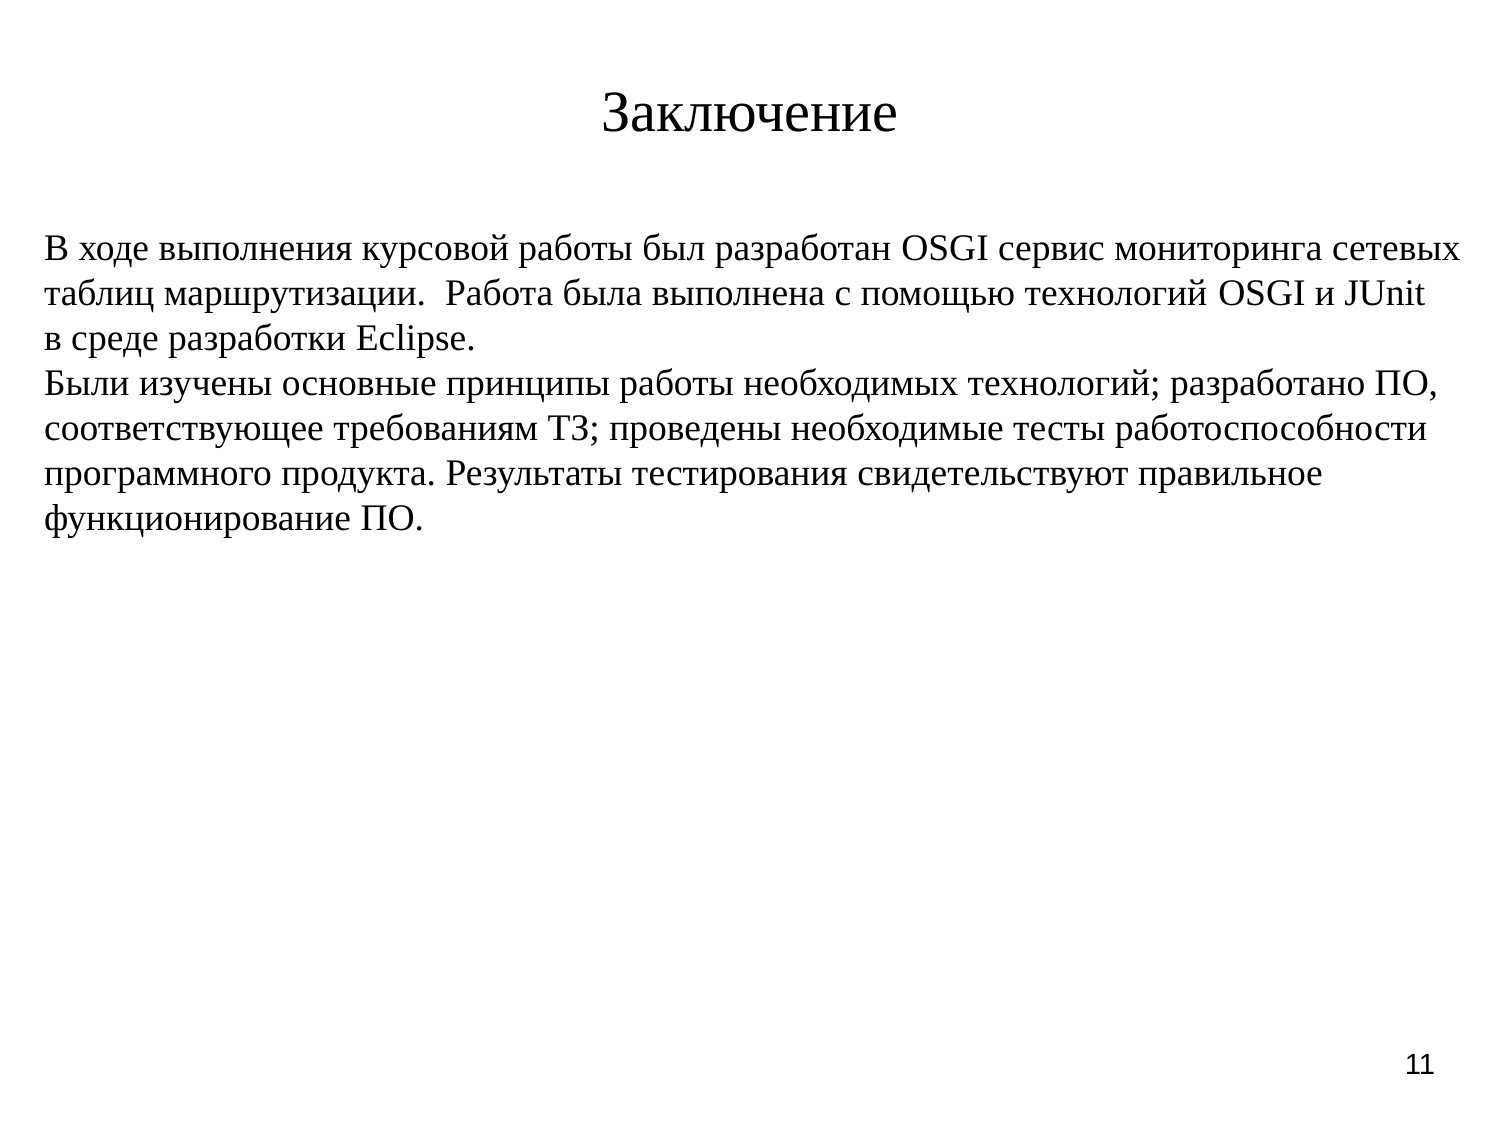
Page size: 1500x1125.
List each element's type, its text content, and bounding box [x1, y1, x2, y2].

slide_number 11 [1389, 1019, 1480, 1106]
text_box В ходе выполнения курсовой работы был разработан OSGI сервис мониторинга сетевых таблиц маршрутизации. Работа была выполнена с помощью технологий OSGI и JUnit в среде разработки Eclipse. Были изучены основные принципы работы необходимых технологий; разработано ПО, соответствующее требованиям ТЗ; проведены необходимые тесты работоспособности программного продукта. Результаты тестирования свидетельствуют правильное функционирование ПО. [29, 215, 1477, 546]
title Заключение [0, 58, 1500, 217]
